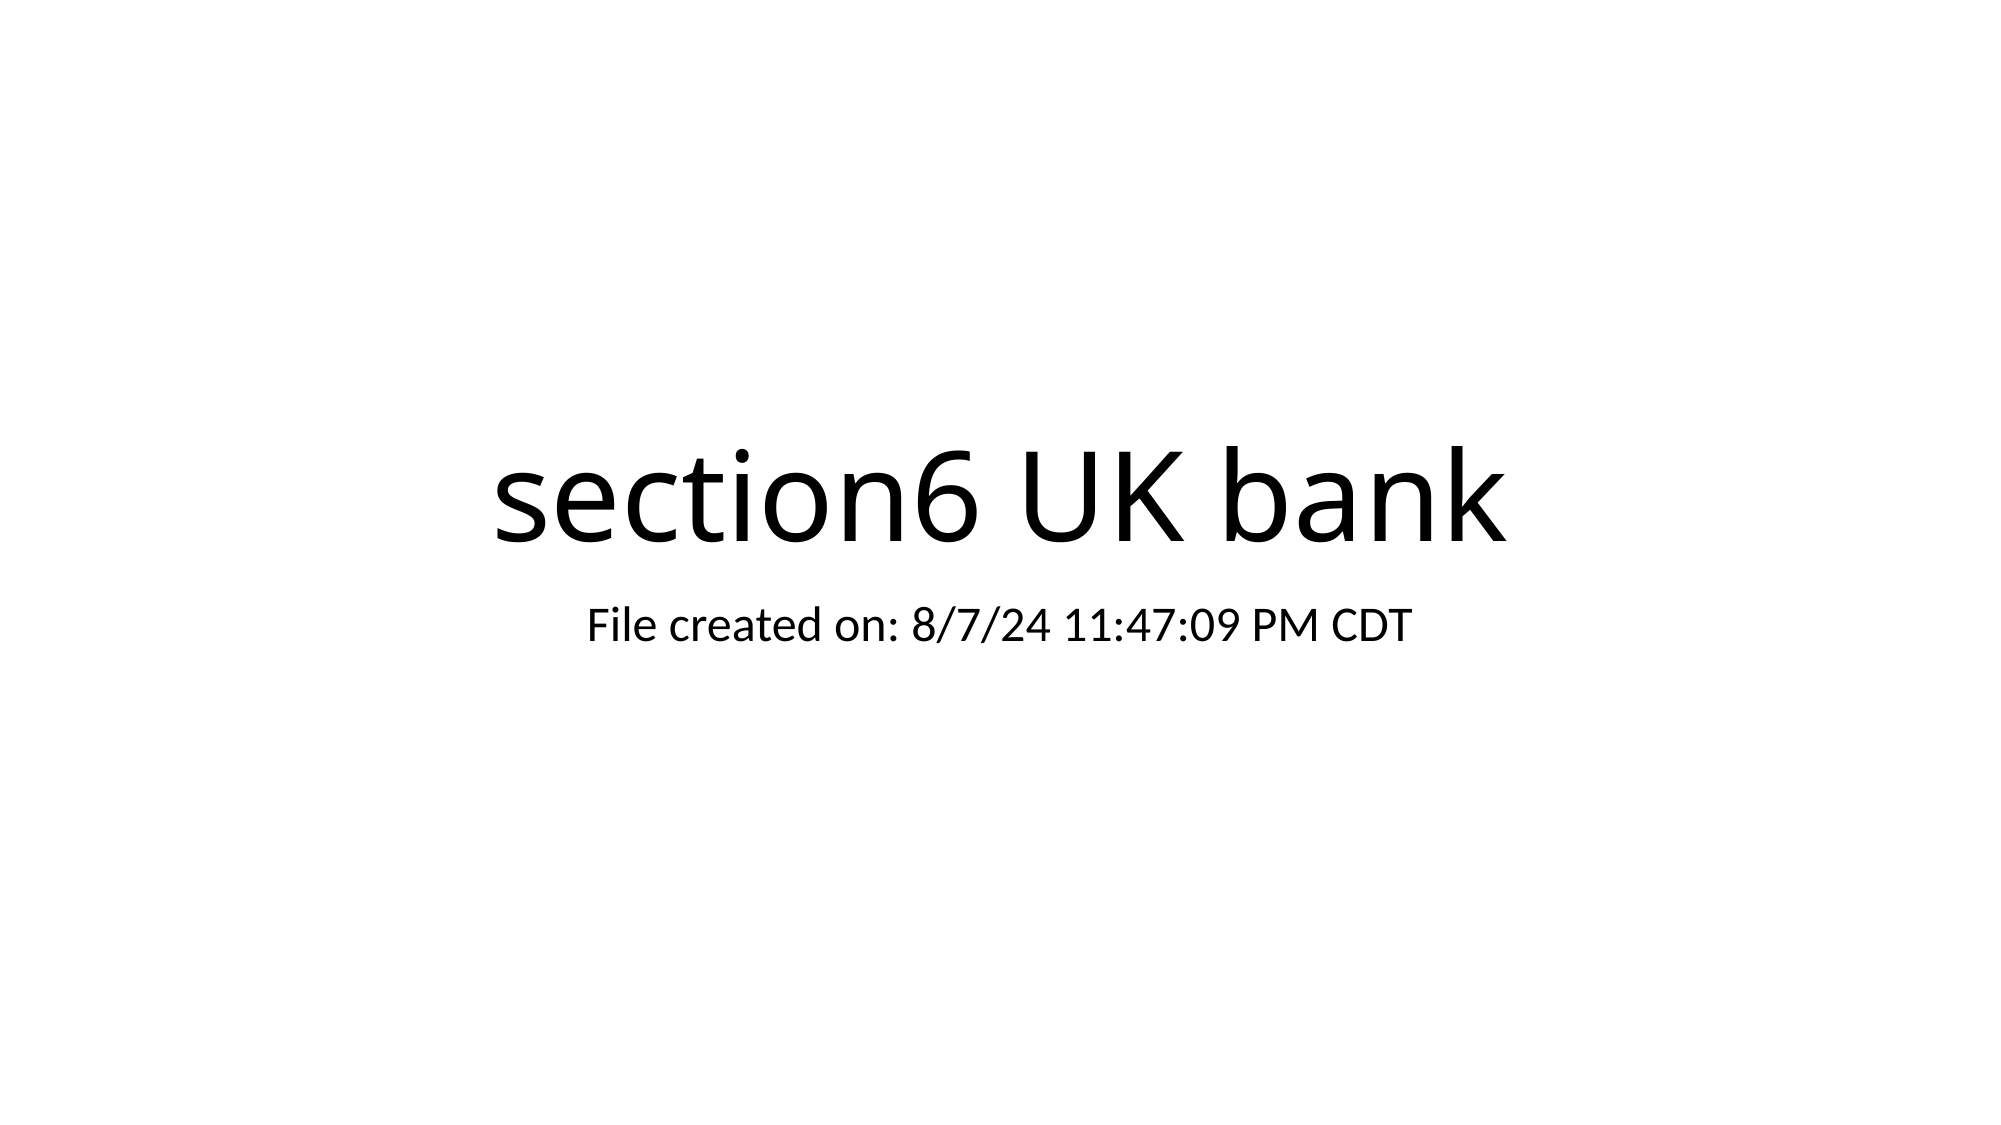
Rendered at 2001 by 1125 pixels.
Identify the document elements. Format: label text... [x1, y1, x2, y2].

title section6 UK bank [249, 184, 1750, 576]
subtitle File created on: 8/7/24 11:47:09 PM CDT [249, 590, 1750, 863]
